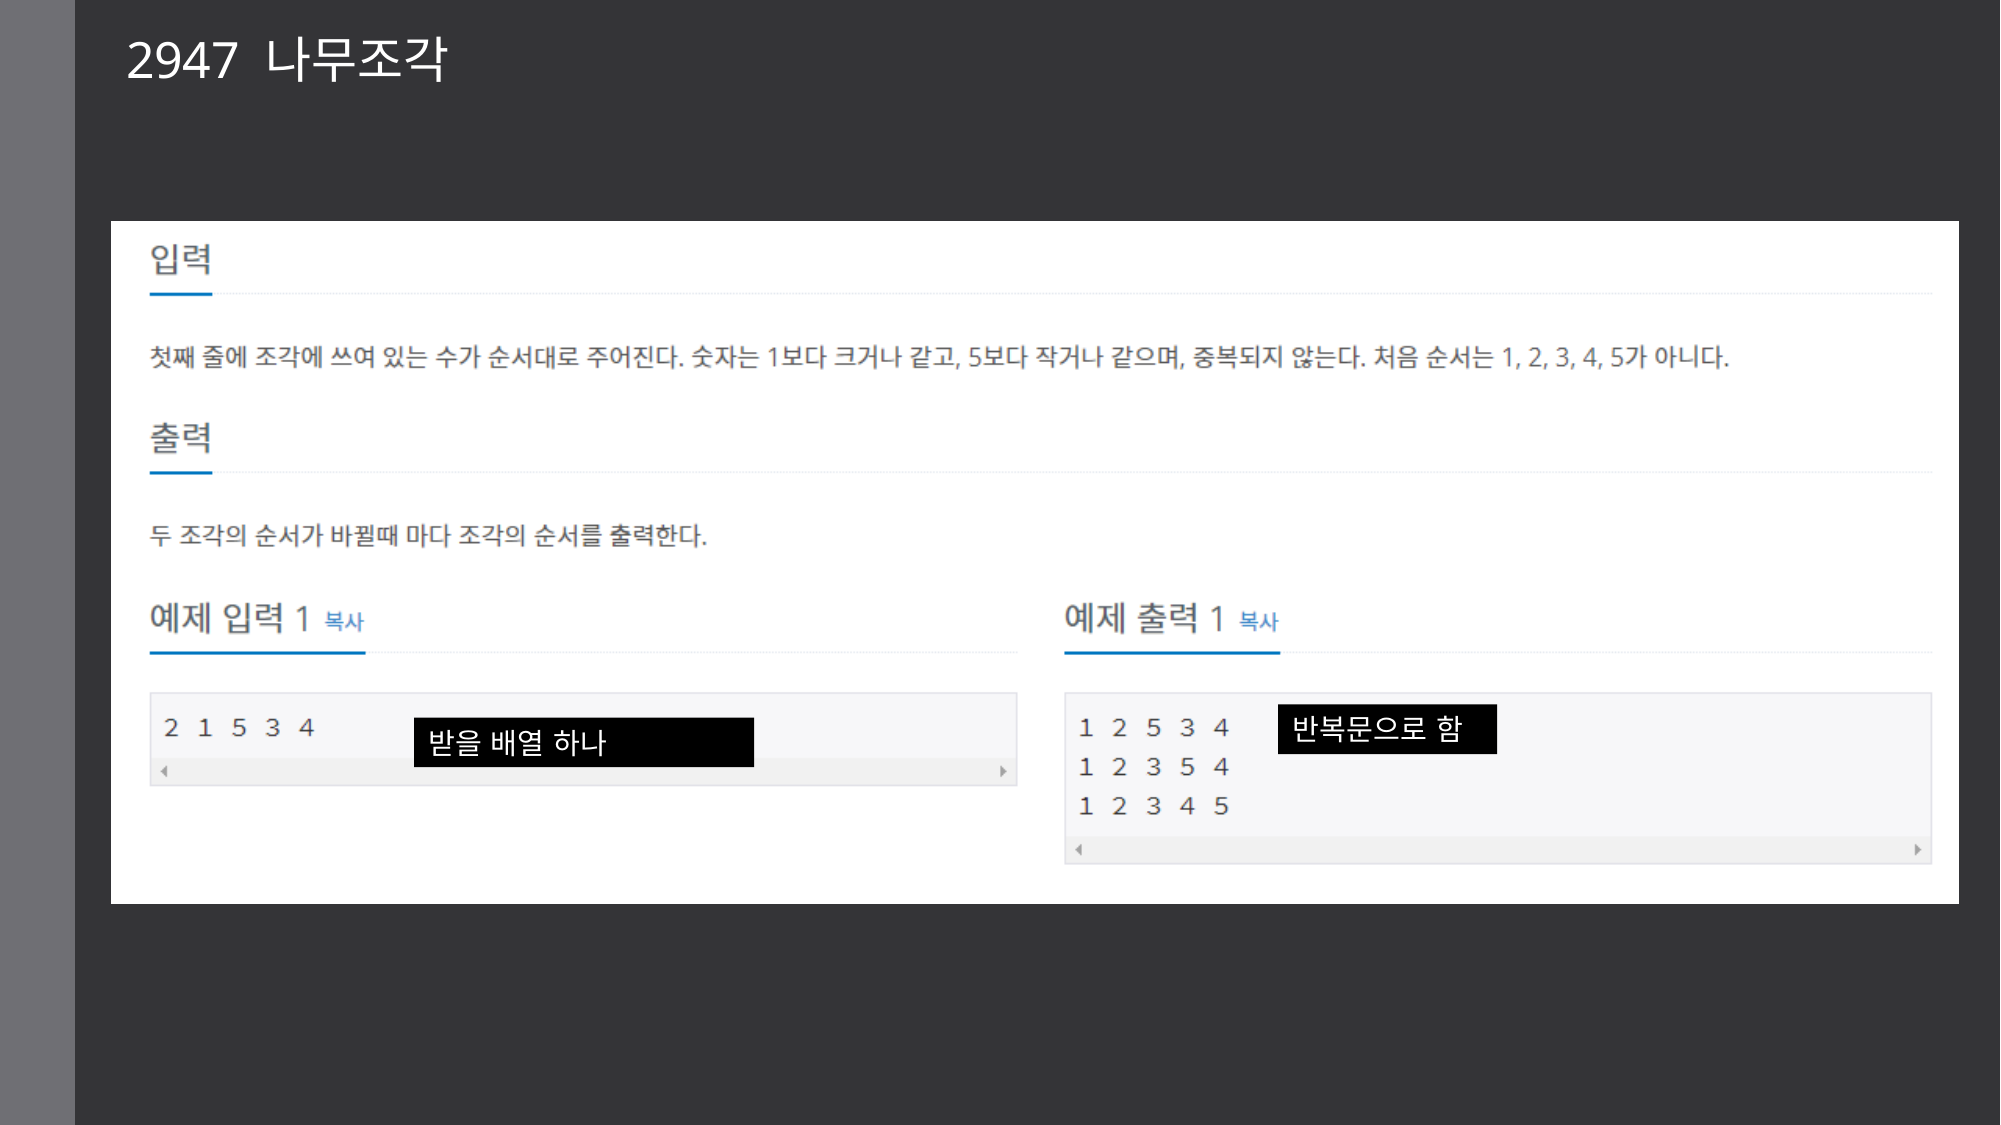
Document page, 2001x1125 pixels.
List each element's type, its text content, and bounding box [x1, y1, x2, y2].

text_box 2947 나무조각 [111, 21, 873, 96]
picture [111, 221, 1959, 904]
